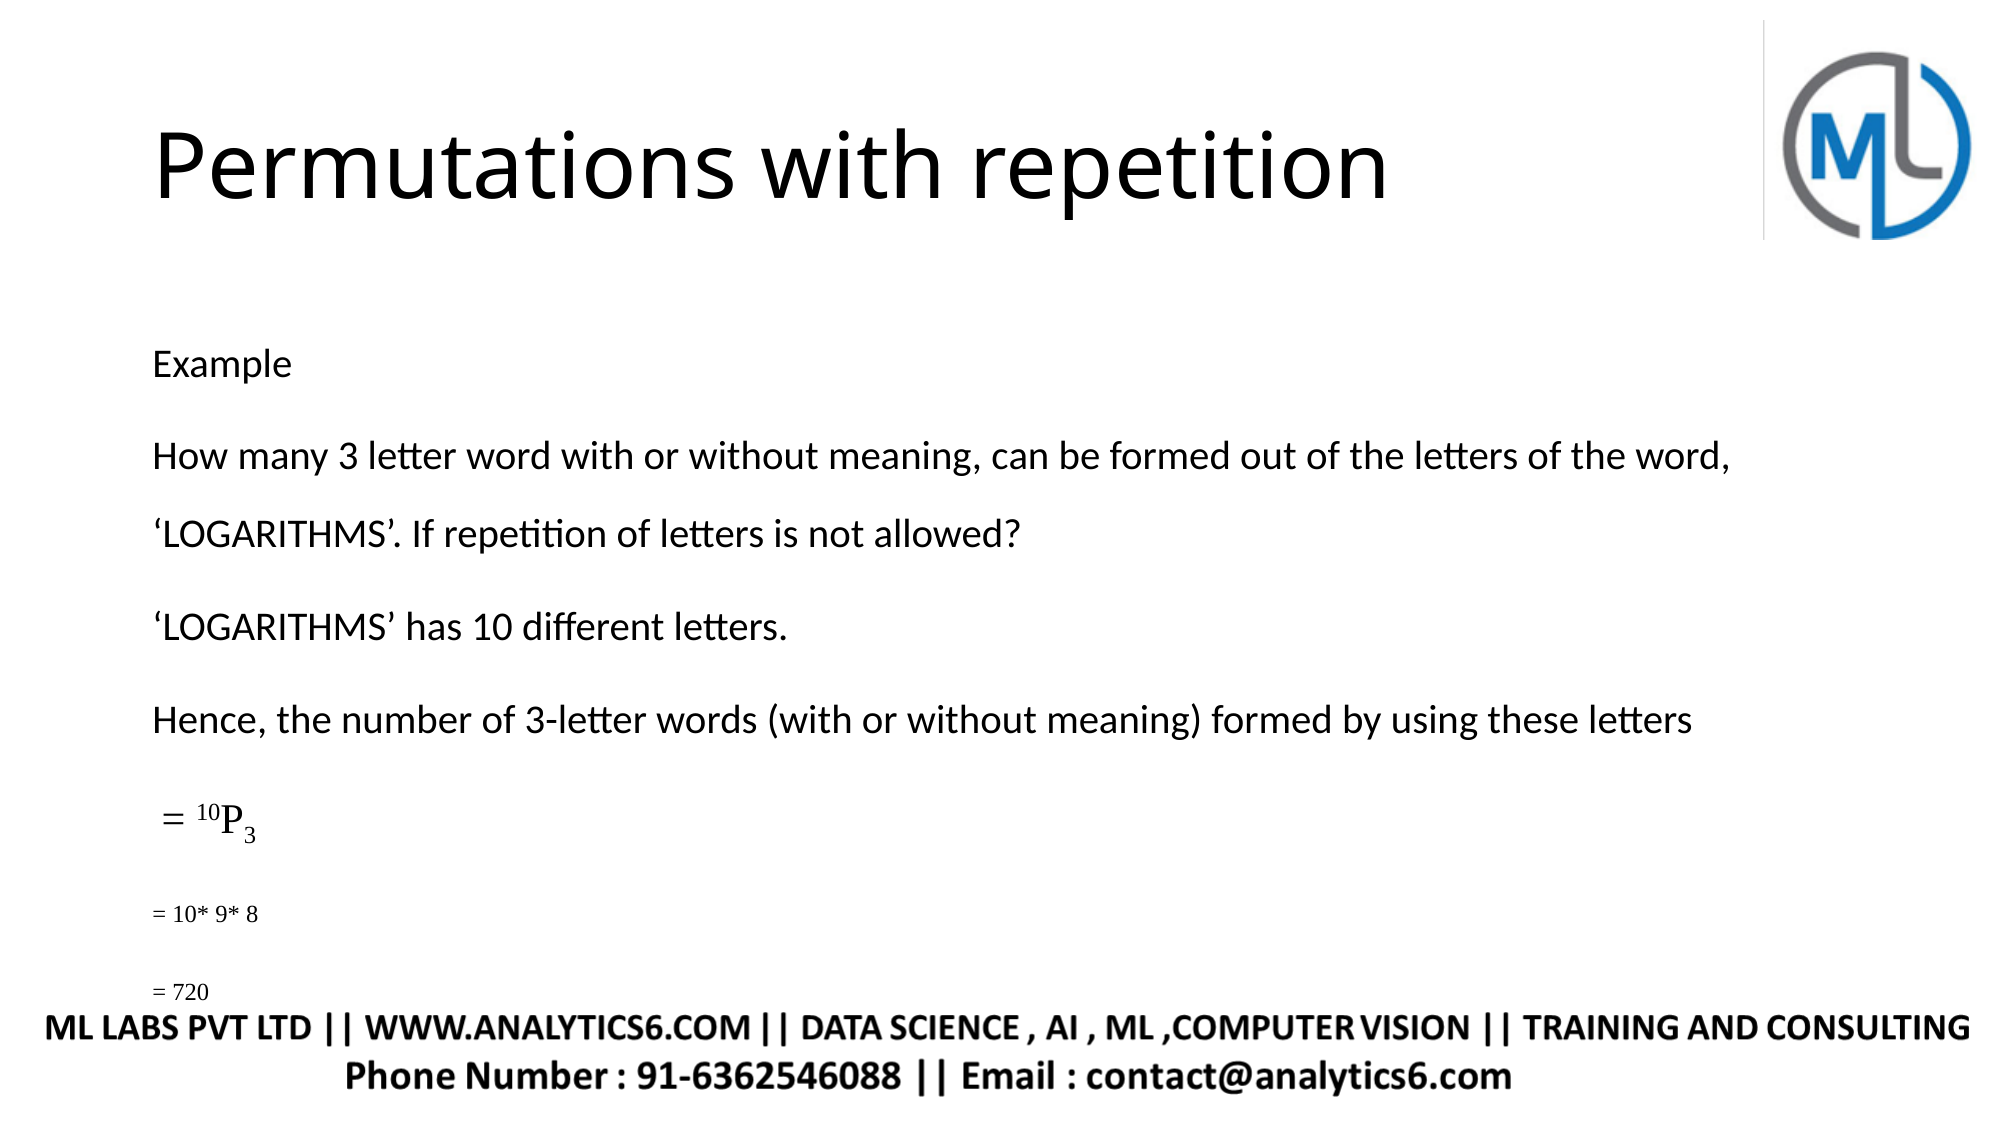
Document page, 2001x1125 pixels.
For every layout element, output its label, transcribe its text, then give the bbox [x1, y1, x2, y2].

picture [1761, 20, 1981, 240]
list Example How many 3 letter word with or without meaning, can be formed out of the letters of the word, ‘LOGARITHMS’. If repetition of letters is not allowed? ‘LOGARITHMS’ has 10 different letters. Hence, the number of 3-letter words (with or without meaning) formed by using these letters = 10P3 = 10* 9* 8 = 720 [137, 299, 1863, 991]
title Permutations with repetition [137, 59, 1863, 278]
picture [21, 991, 2000, 1125]
